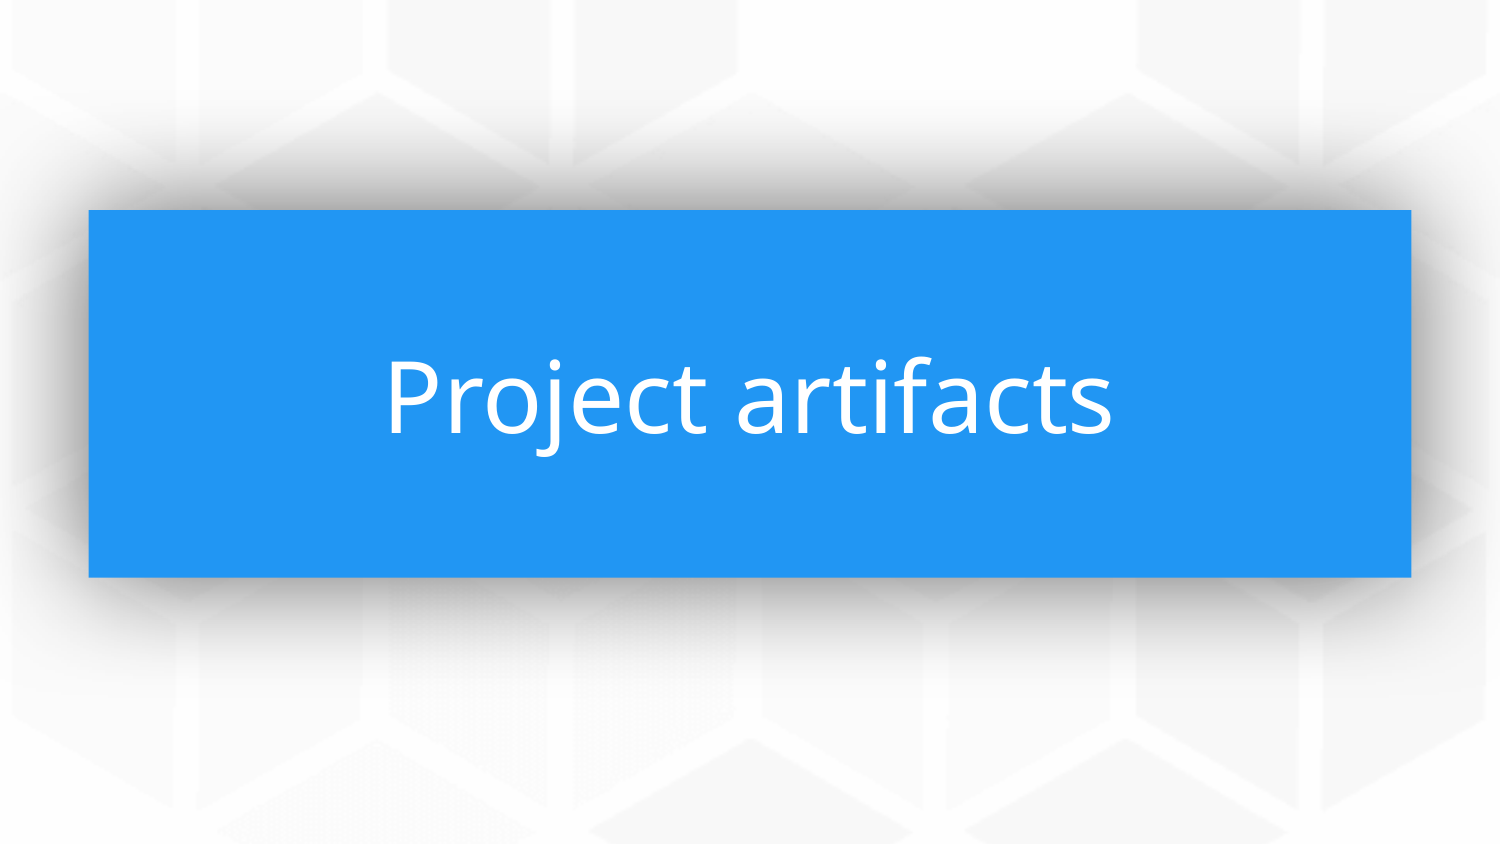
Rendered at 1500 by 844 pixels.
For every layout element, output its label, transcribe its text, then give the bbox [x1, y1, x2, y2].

picture [0, 0, 1500, 844]
title Project artifacts [88, 210, 1412, 578]
